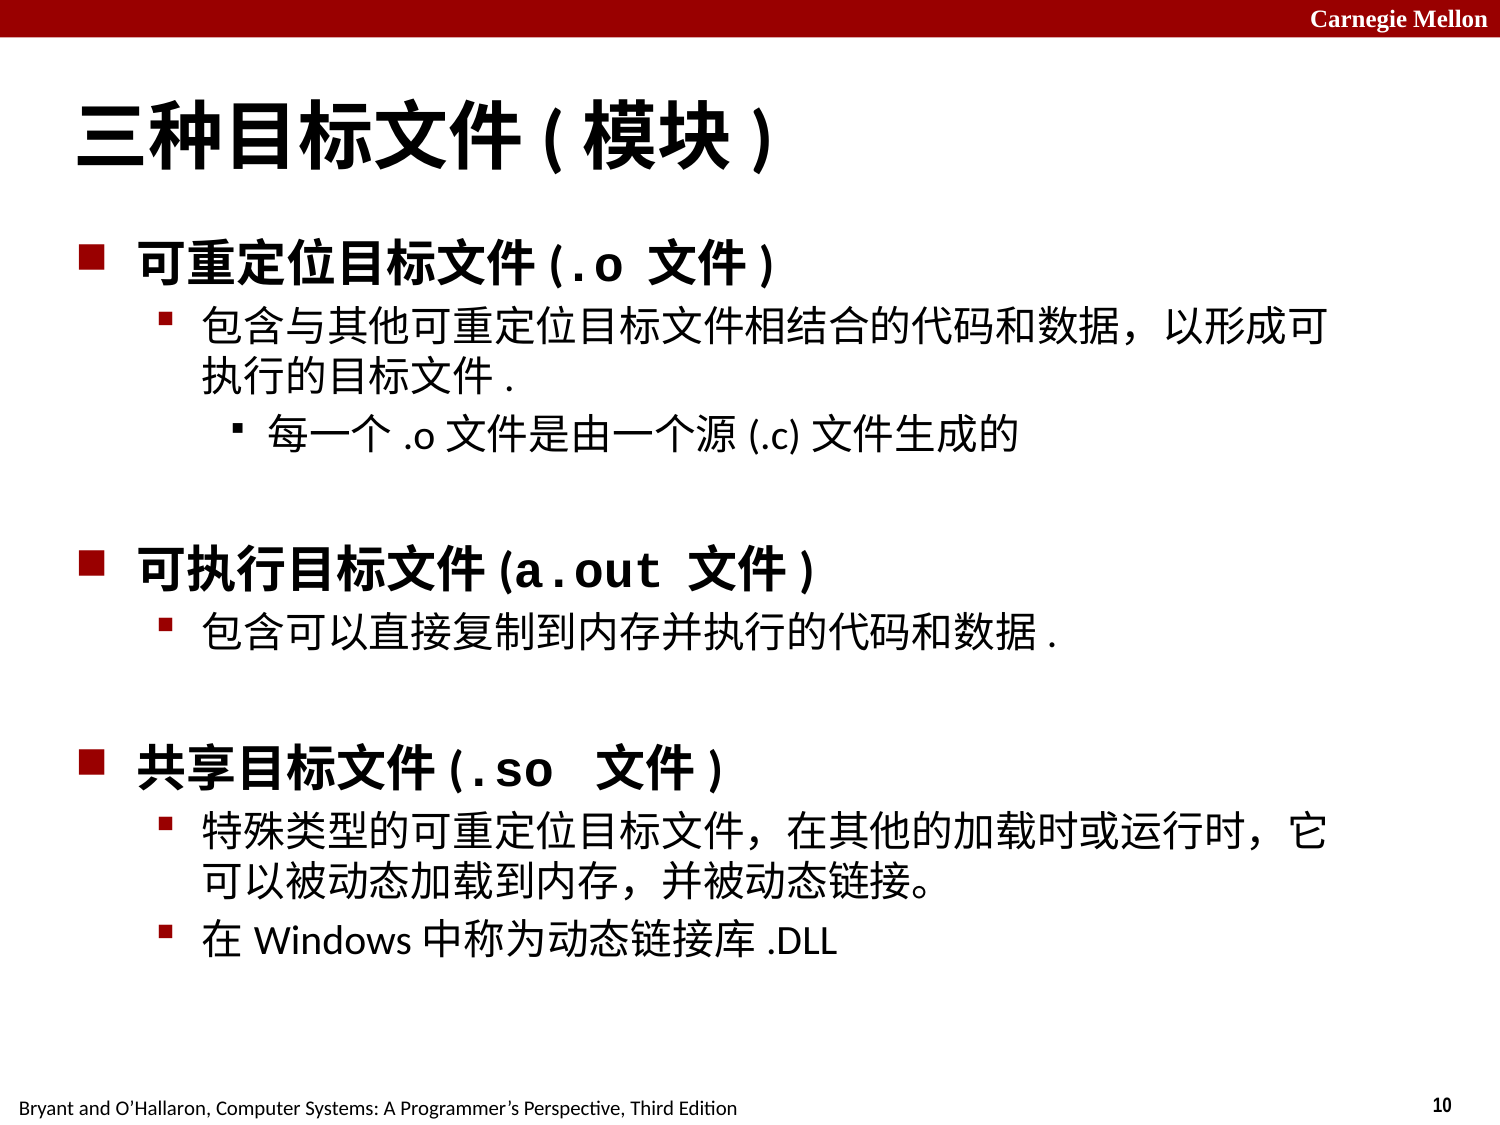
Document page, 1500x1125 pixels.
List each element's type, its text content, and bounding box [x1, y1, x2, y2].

title 三种目标文件(模块) [58, 71, 1305, 197]
list 可重定位目标文件(.o 文件) 包含与其他可重定位目标文件相结合的代码和数据，以形成可执行的目标文件. 每一个.o文件是由一个源(.c)文件生成的 可执行目标文件(a.out 文件) 包含可以直接复制到内存并执行的代码和数据. 共享目标文件(.so 文件) 特殊类型的可重定位目标文件，在其他的加载时或运行时，它可以被动态加载到内存，并被动态链接。 在Windows中称为动态链接库.DLL [64, 223, 1361, 1040]
